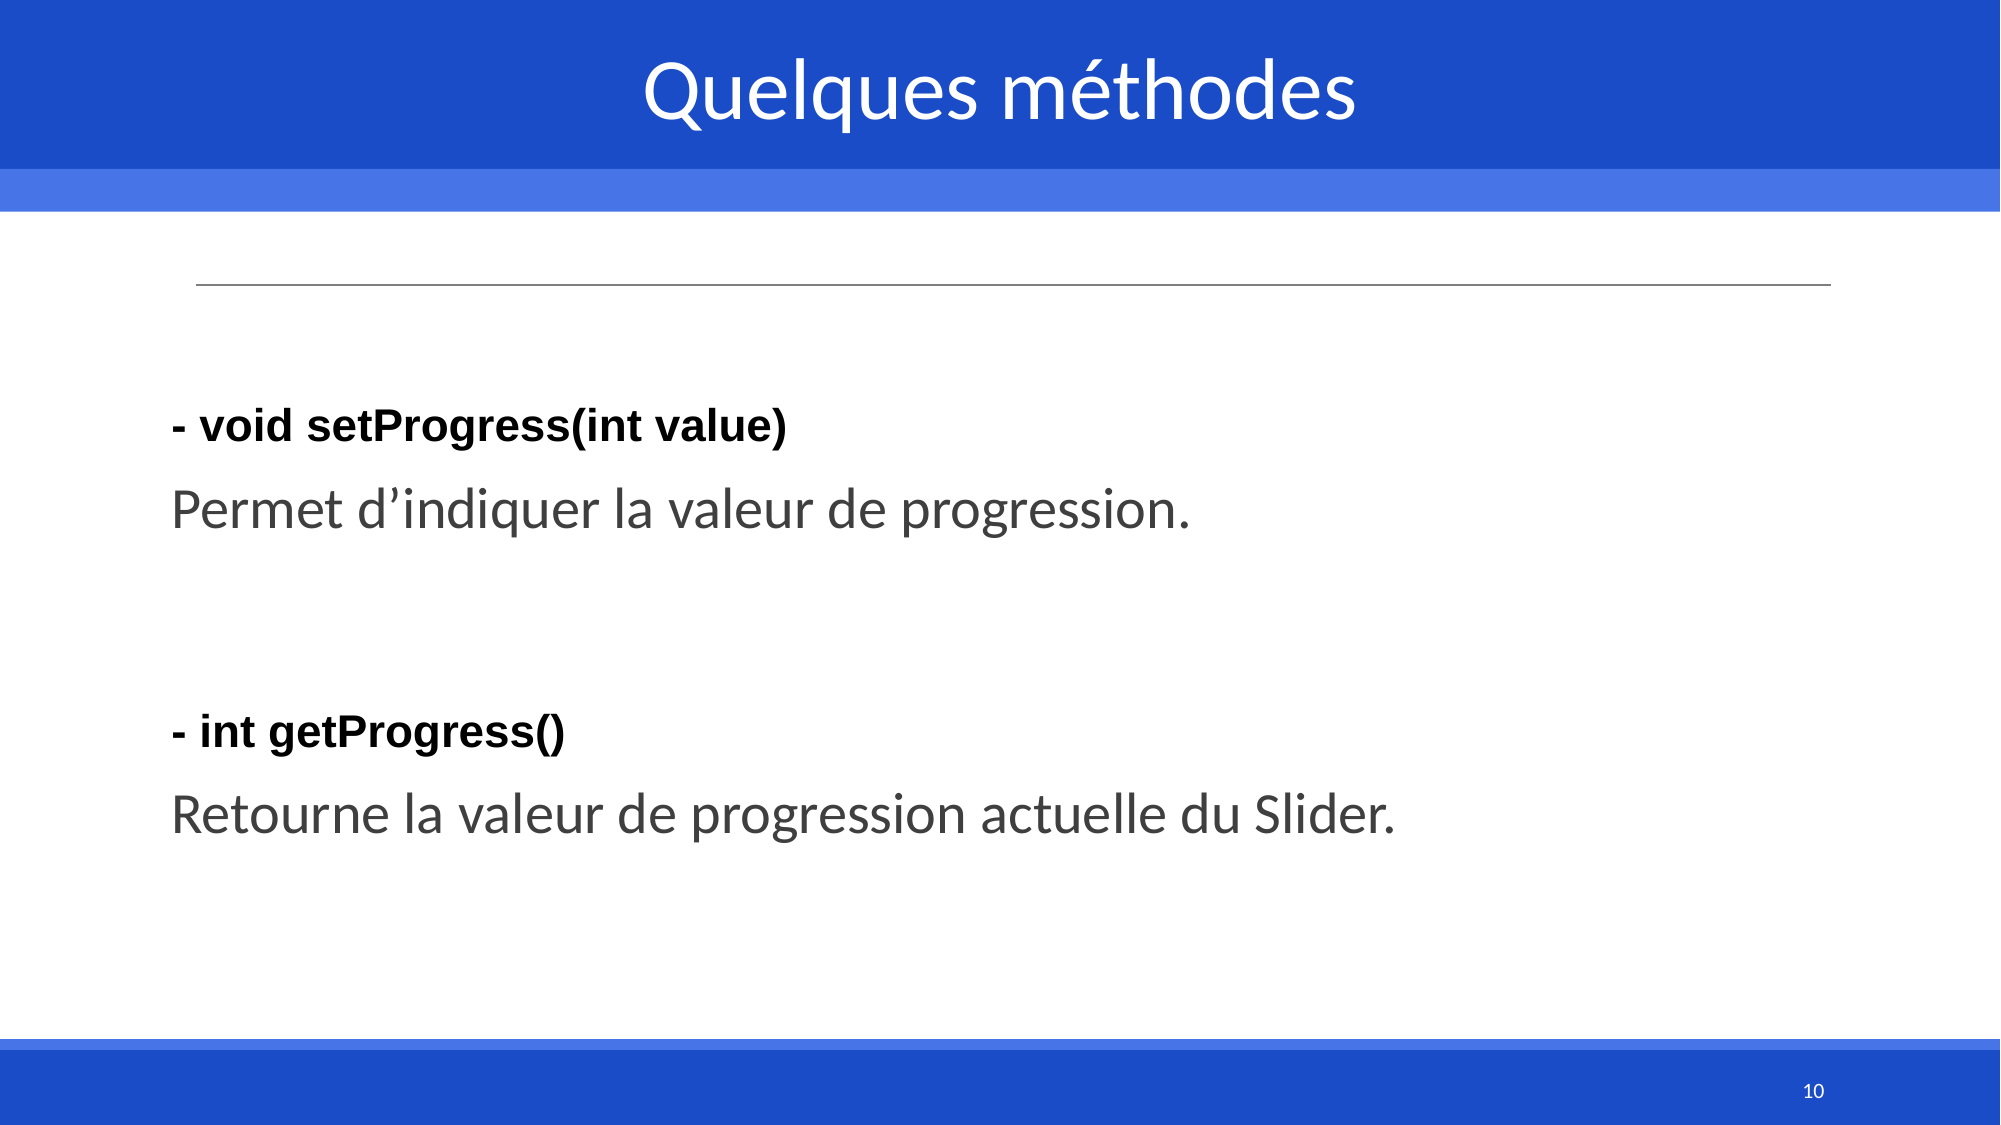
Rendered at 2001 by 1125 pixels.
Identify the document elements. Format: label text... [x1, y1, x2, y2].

slide_number 10 [1624, 1059, 1840, 1120]
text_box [0, 0, 2000, 212]
title - void setProgress(int value) Permet d’indiquer la valeur de progression. - int getProgress() Retourne la valeur de progression actuelle du Slider. [156, 226, 1974, 976]
